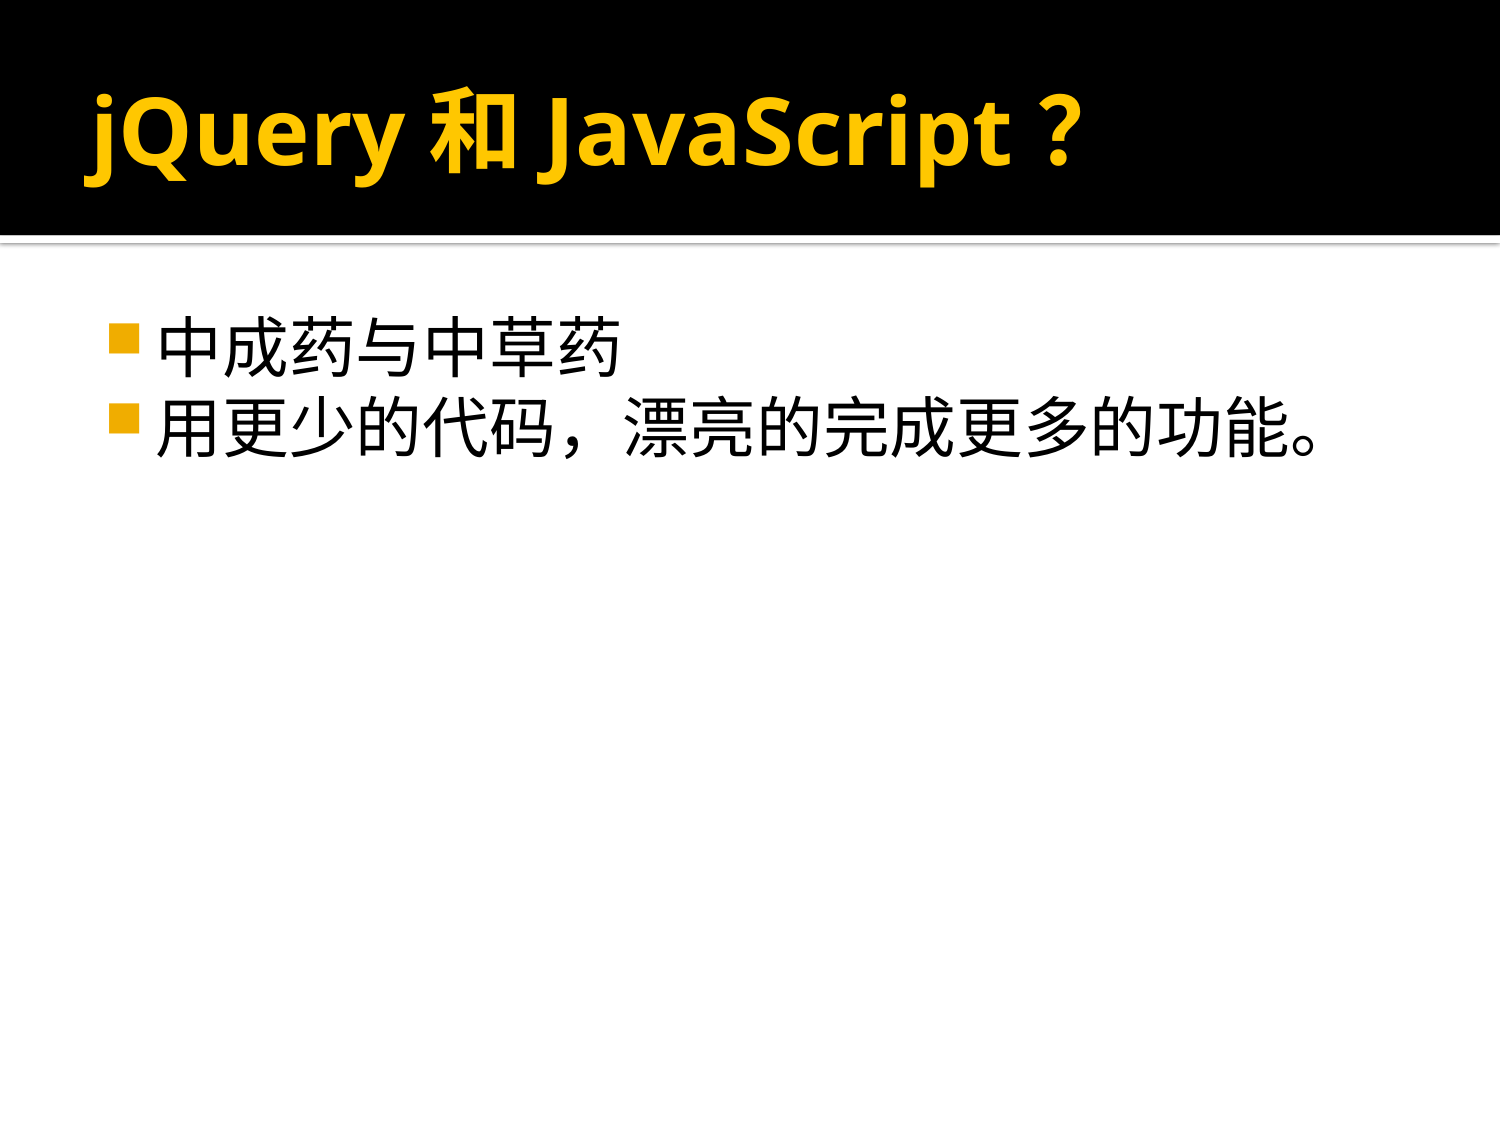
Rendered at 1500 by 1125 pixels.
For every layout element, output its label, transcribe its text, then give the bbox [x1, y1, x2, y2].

title jQuery和JavaScript？ [75, 25, 1425, 231]
list 中成药与中草药 用更少的代码，漂亮的完成更多的功能。 [74, 290, 1426, 1051]
